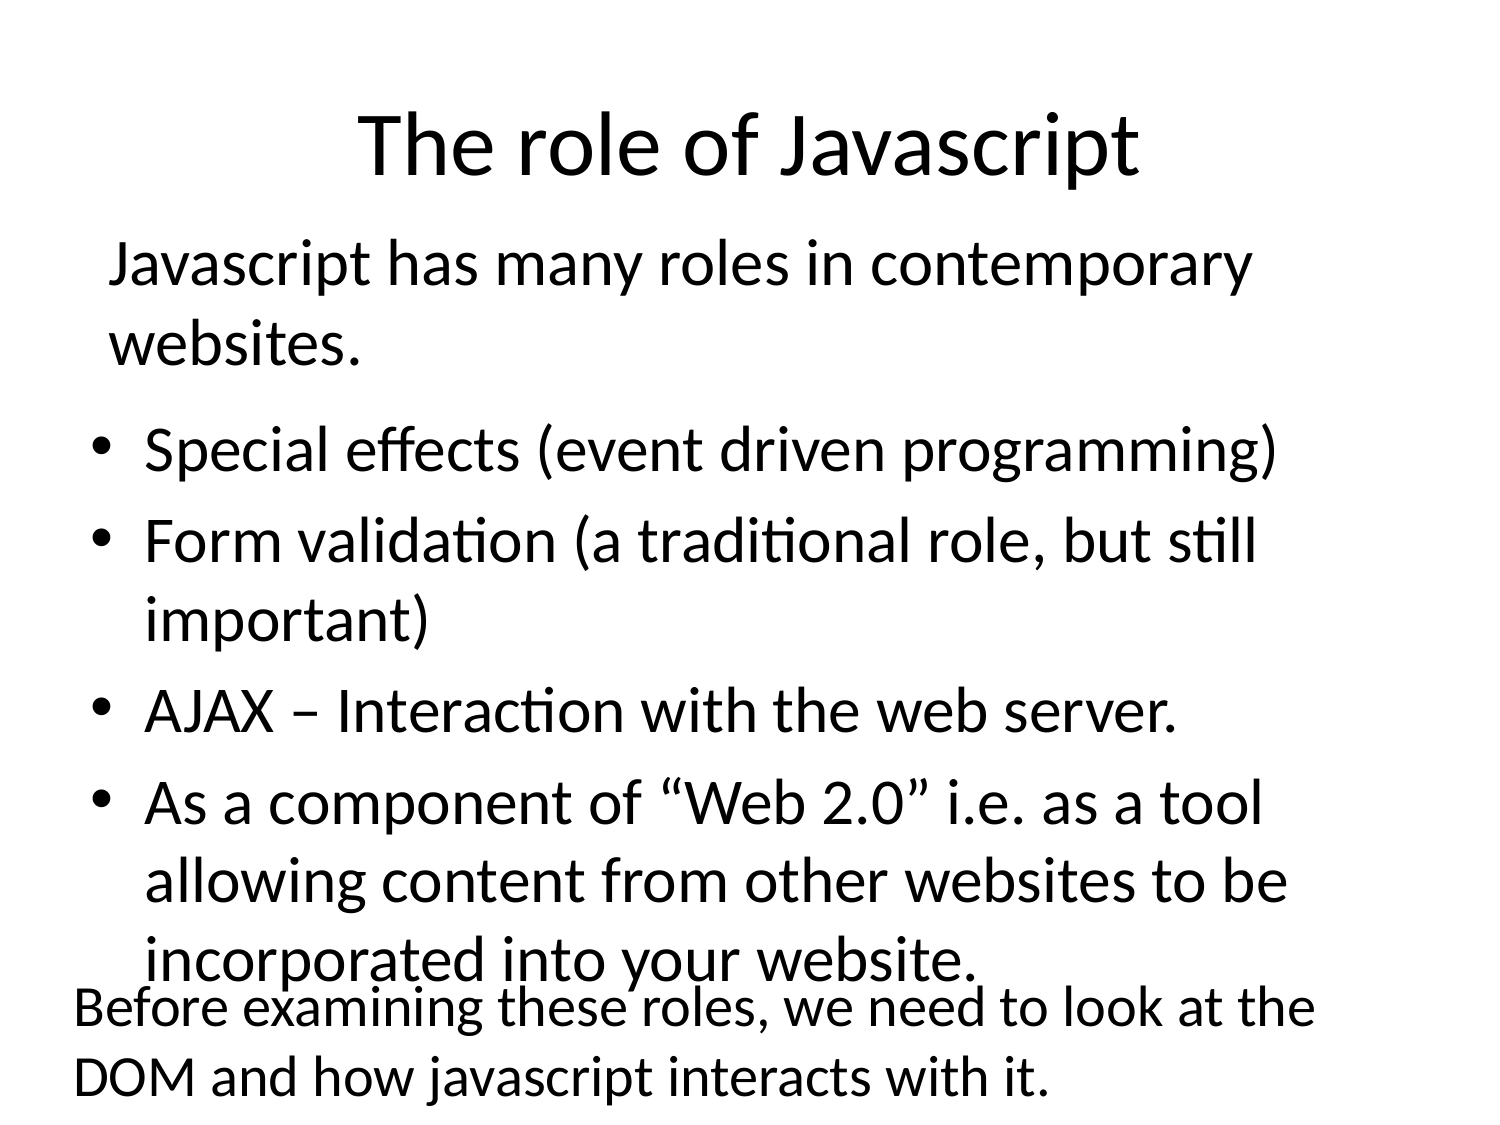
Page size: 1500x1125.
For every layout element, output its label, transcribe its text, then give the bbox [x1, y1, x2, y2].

text_box Before examining these roles, we need to look at the DOM and how javascript interacts with it. [58, 960, 1442, 1116]
title The role of Javascript [74, 44, 1426, 233]
text_box Javascript has many roles in contemporary websites. [93, 210, 1395, 386]
list Special effects (event driven programming) Form validation (a traditional role, but still important) AJAX – Interaction with the web server. As a component of “Web 2.0” i.e. as a tool allowing content from other websites to be incorporated into your website. [74, 398, 1426, 960]
